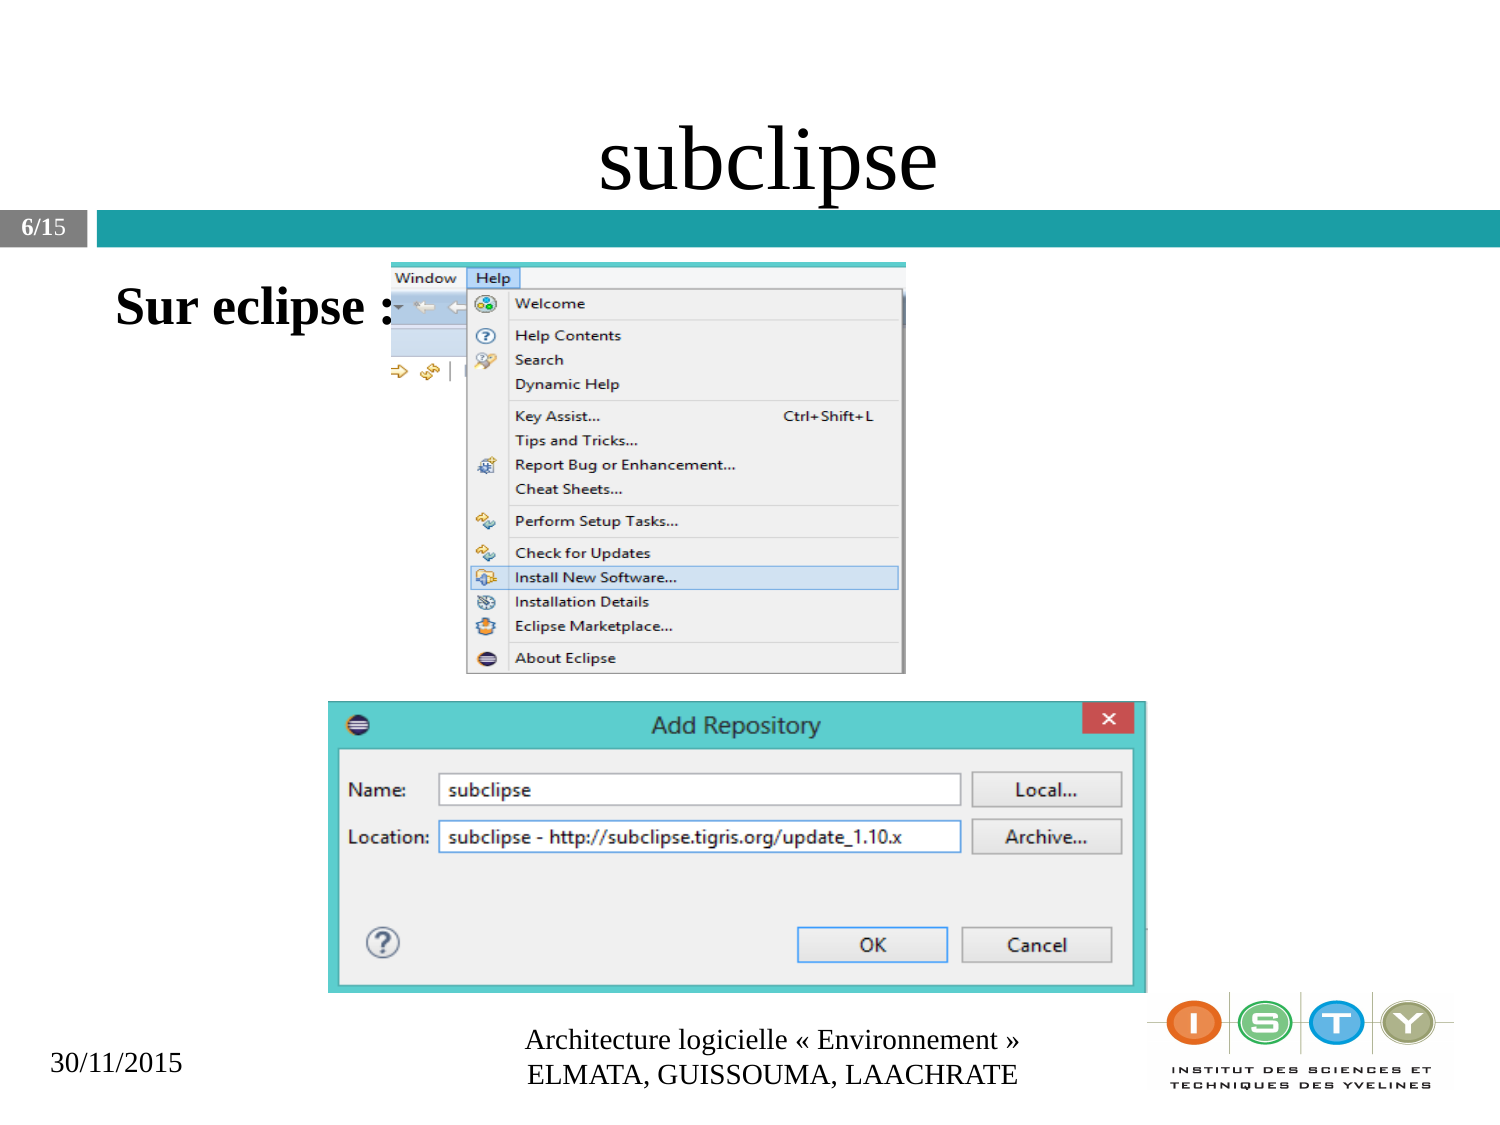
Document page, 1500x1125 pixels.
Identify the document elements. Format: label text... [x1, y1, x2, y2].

picture [327, 701, 1454, 1091]
list Sur eclipse : [100, 262, 1438, 1000]
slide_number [35, 1031, 211, 1092]
footer Architecture logicielle « Environnement » ELMATA, GUISSOUMA, LAACHRATE [328, 1024, 1141, 1085]
picture [391, 262, 906, 674]
title subclipse [100, 71, 1438, 235]
slide_number ‹#›/15 [0, 208, 88, 249]
